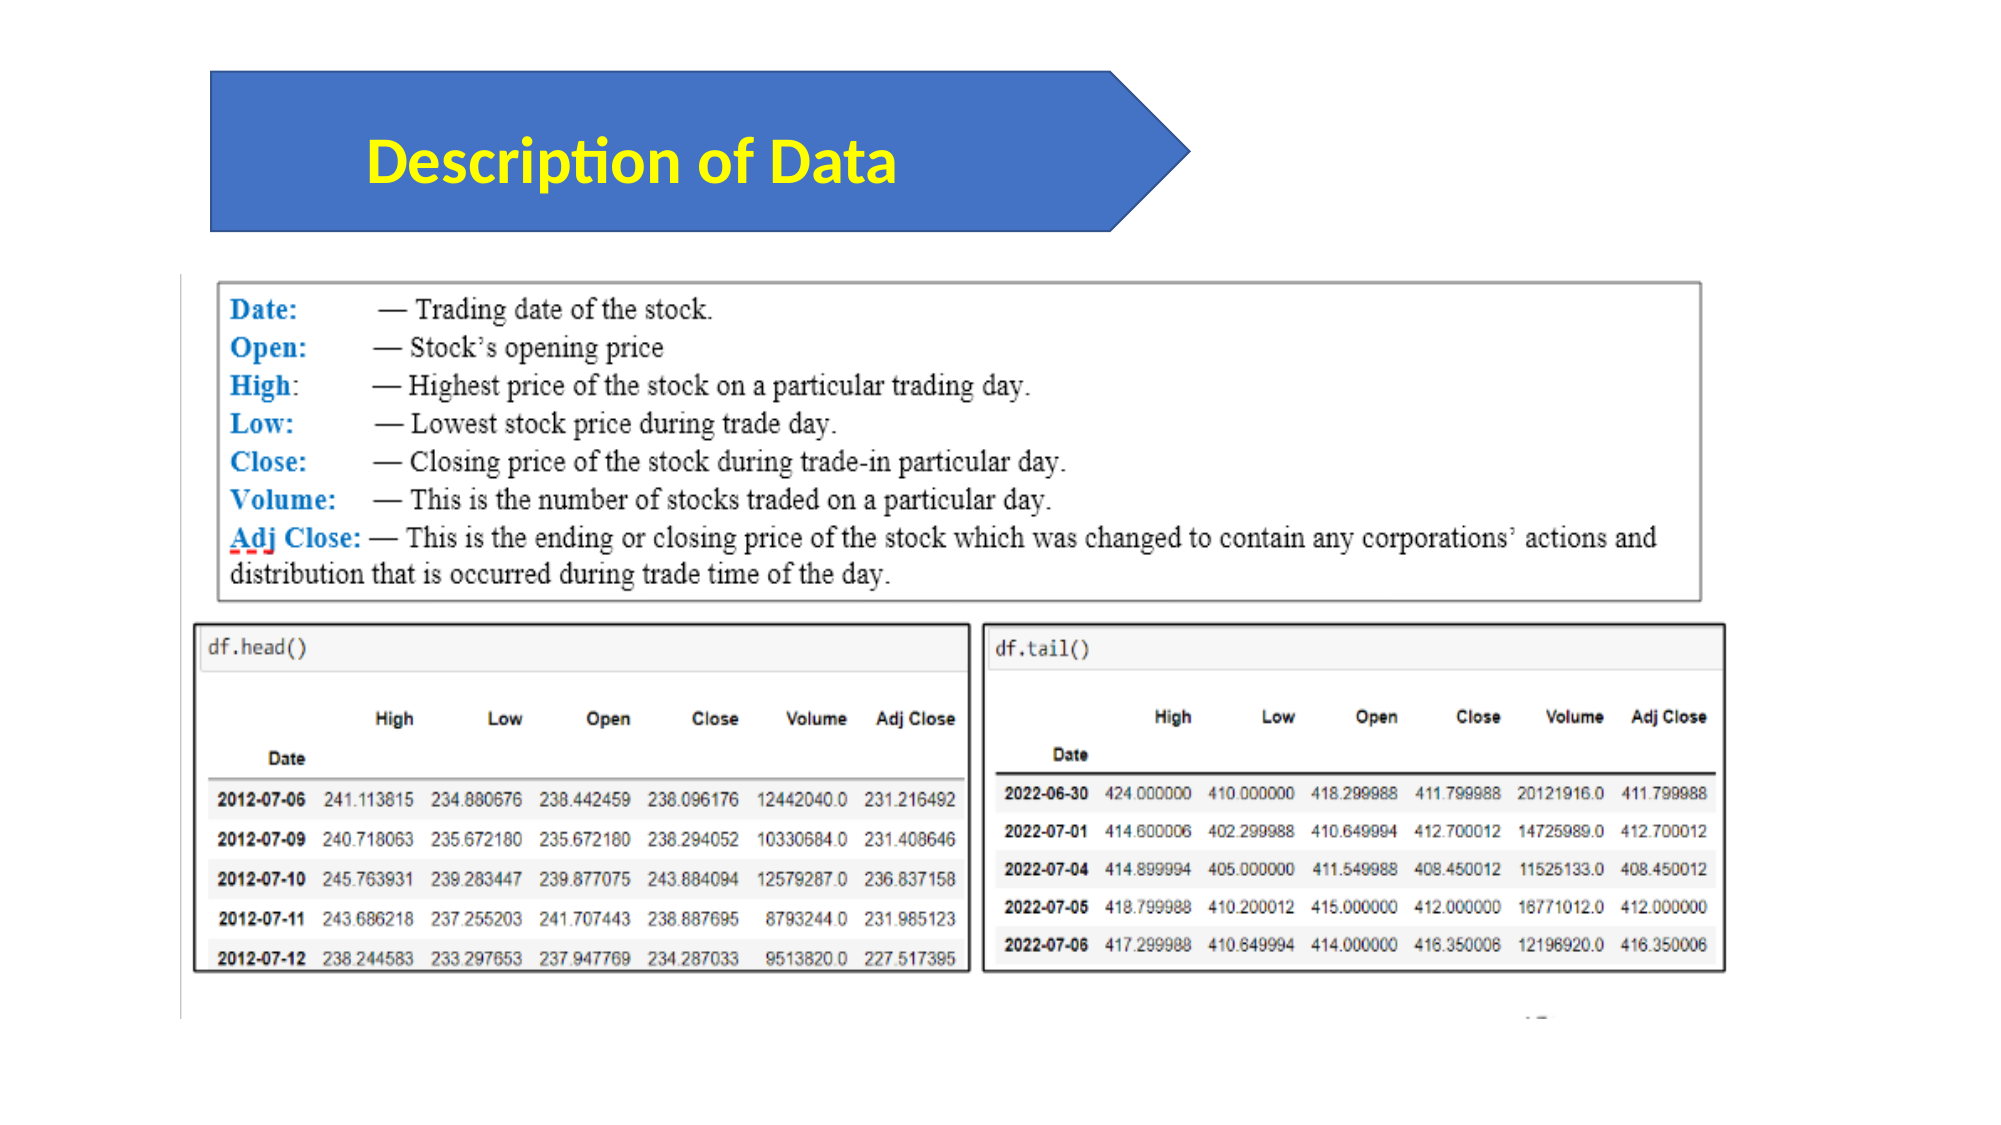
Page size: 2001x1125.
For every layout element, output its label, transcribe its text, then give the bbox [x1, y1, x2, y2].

text_box Description of Data [351, 109, 1218, 205]
picture [180, 274, 1738, 1019]
text_box [210, 70, 1149, 233]
